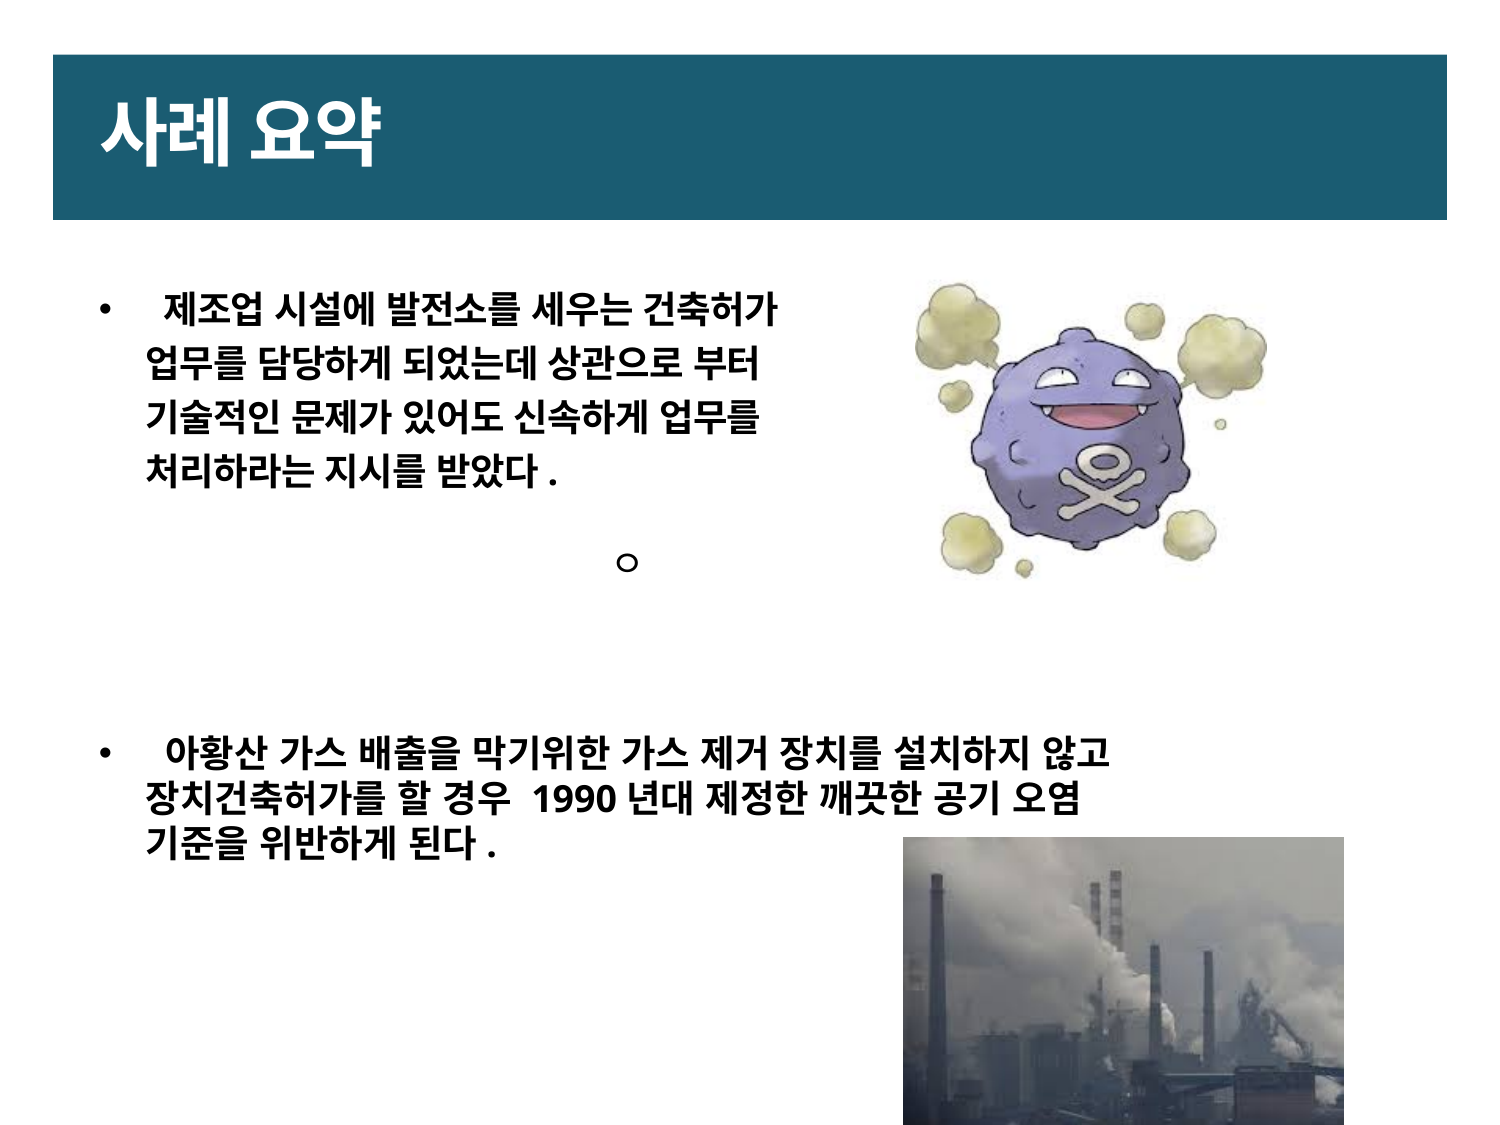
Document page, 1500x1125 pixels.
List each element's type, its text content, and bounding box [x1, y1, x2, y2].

picture [903, 837, 1345, 1125]
text_box ㅇ [595, 532, 660, 592]
text_box 아황산 가스 배출을 막기위한 가스 제거 장치를 설치하지 않고 장치건축허가를 할 경우 1990년대 제정한 깨끗한 공기 오염 기준을 위반하게 된다. [84, 722, 1160, 873]
picture [915, 254, 1268, 607]
text_box 제조업 시설에 발전소를 세우는 건축허가 업무를 담당하게 되었는데 상관으로 부터 기술적인 문제가 있어도 신속하게 업무를 처리하라는 지시를 받았다. [84, 269, 849, 609]
text_box 사례 요약 [84, 78, 1435, 220]
text_box [51, 52, 1449, 222]
